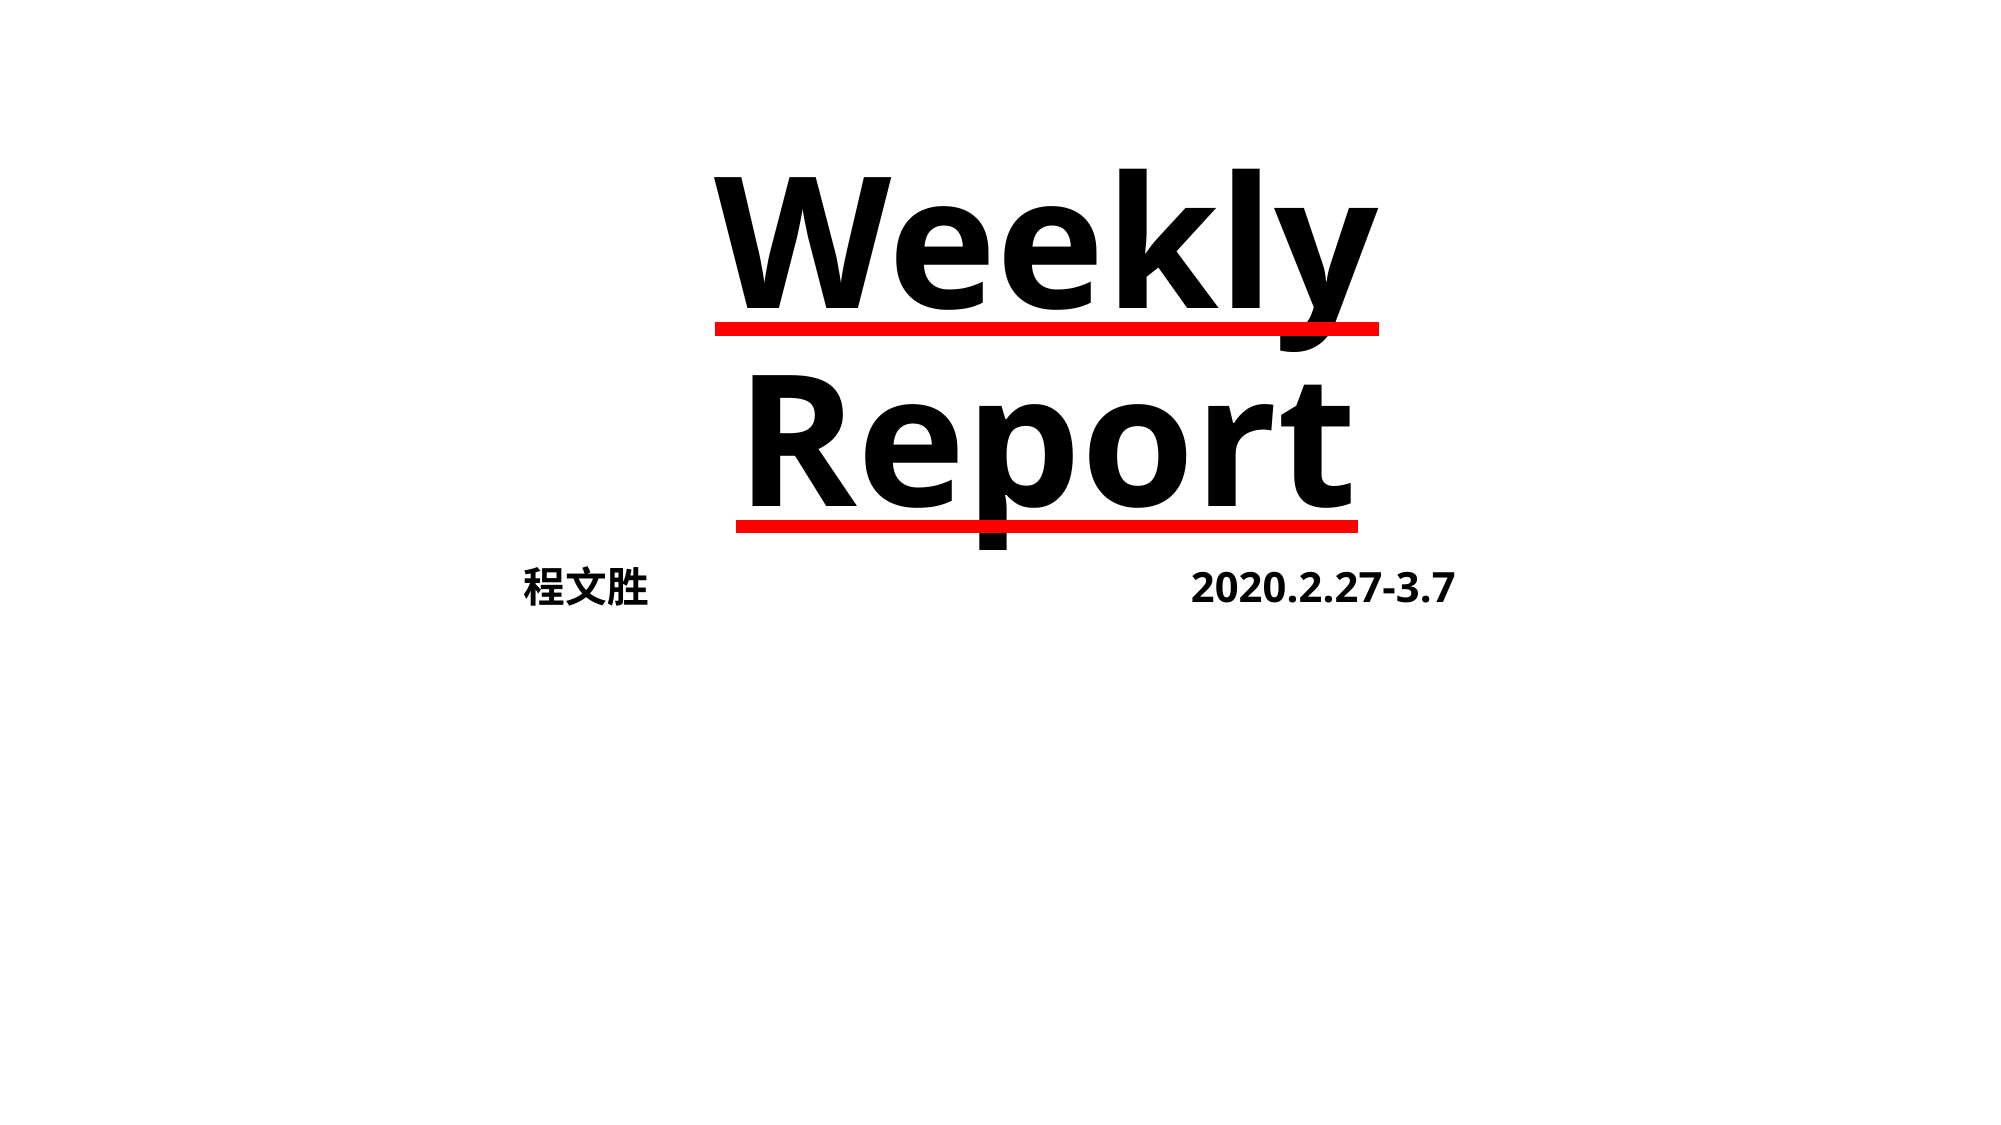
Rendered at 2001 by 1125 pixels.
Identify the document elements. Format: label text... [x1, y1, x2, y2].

title Weekly Report [492, 401, 1602, 554]
text_box 程文胜 2020.2.27-3.7 [508, 553, 1574, 619]
